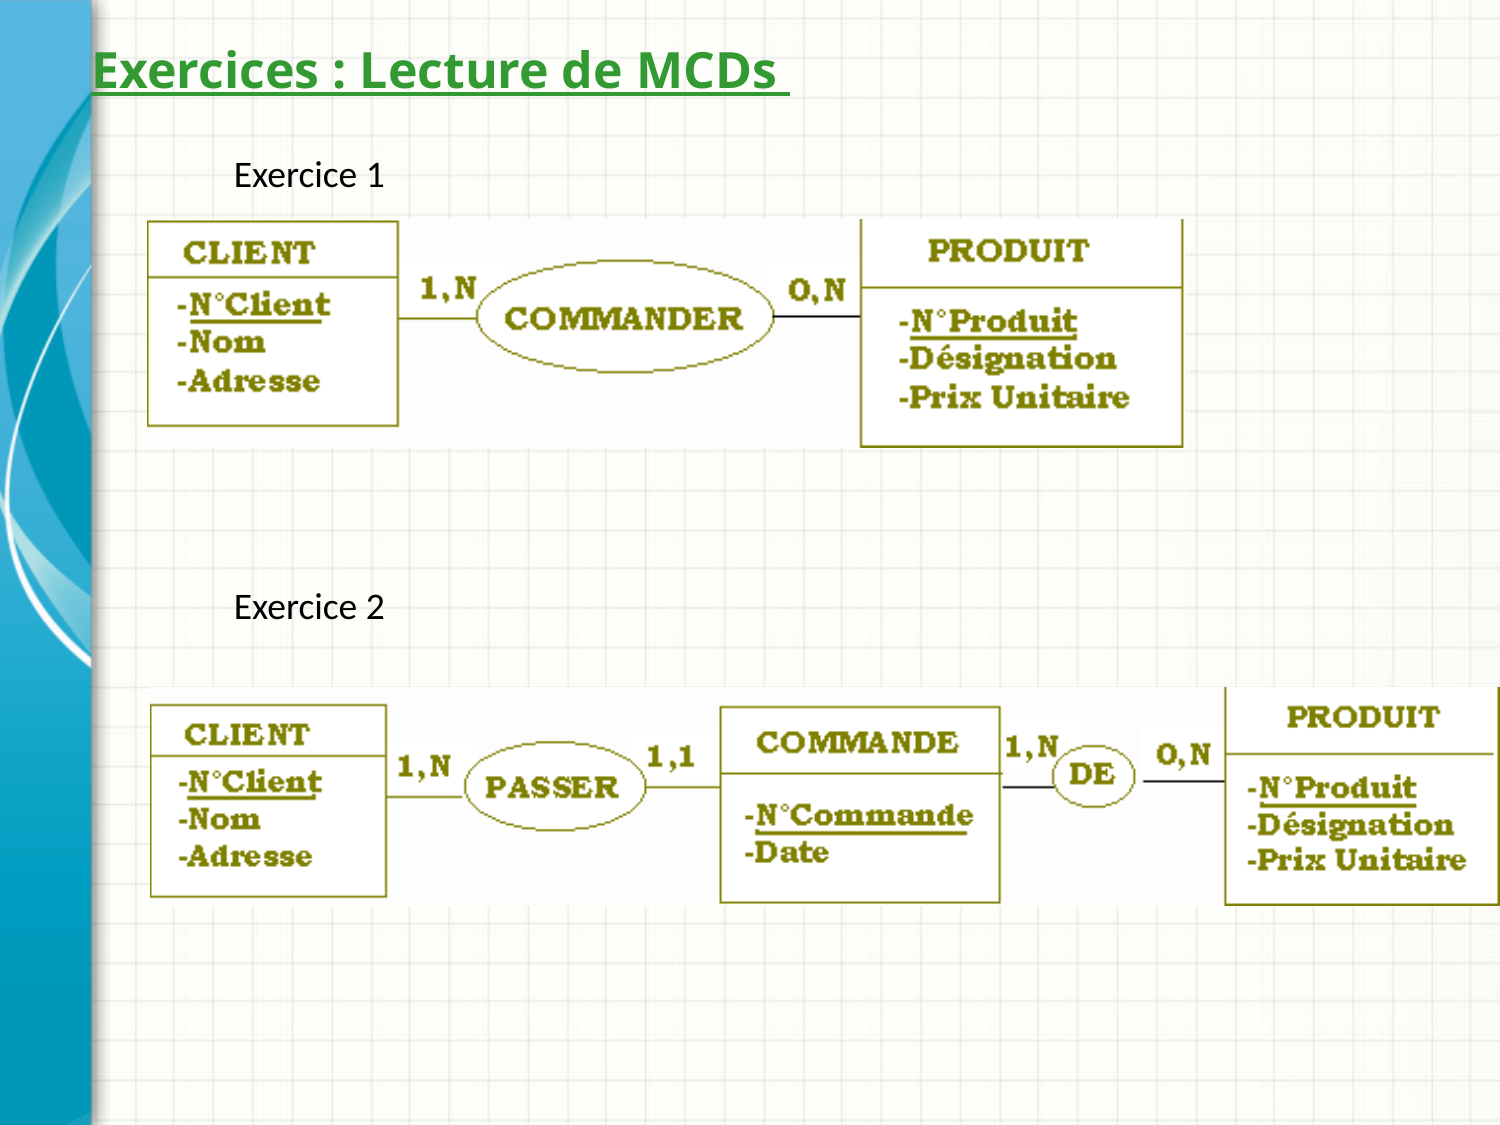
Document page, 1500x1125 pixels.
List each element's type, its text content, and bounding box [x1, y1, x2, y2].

text_box Exercice 1 [219, 142, 400, 203]
text_box Exercice 2 [219, 574, 400, 634]
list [147, 219, 1186, 449]
picture [0, 0, 1500, 1125]
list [149, 687, 1500, 906]
text_box Exercices : Lecture de MCDs [76, 30, 940, 106]
